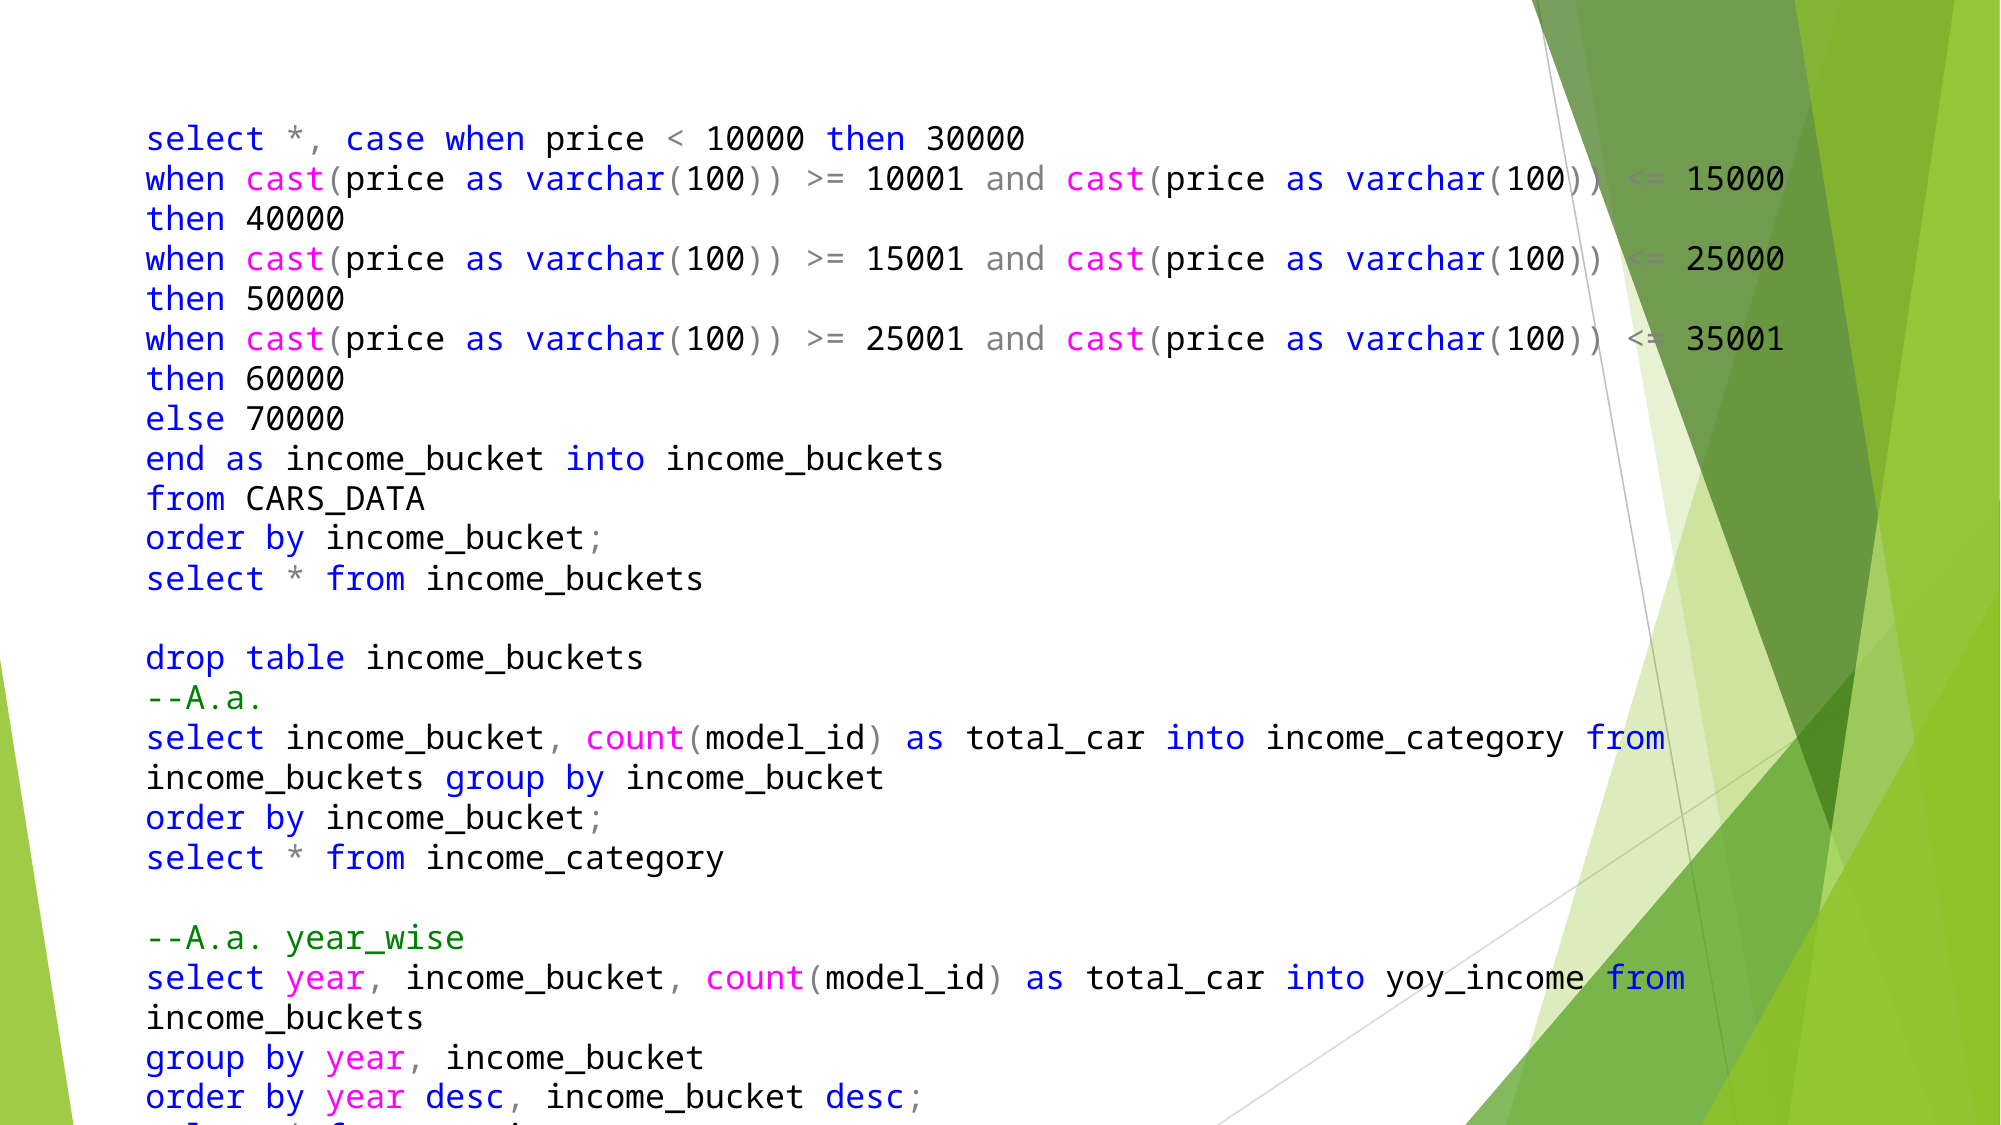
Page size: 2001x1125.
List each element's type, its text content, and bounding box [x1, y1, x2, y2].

text_box select *, case when price < 10000 then 30000 when cast(price as varchar(100)) >= 10001 and cast(price as varchar(100)) <= 15000 then 40000 when cast(price as varchar(100)) >= 15001 and cast(price as varchar(100)) <= 25000 then 50000 when cast(price as varchar(100)) >= 25001 and cast(price as varchar(100)) <= 35001 then 60000 else 70000 end as income_bucket into income_buckets from CARS_DATA order by income_bucket; select * from income_buckets drop table income_buckets --A.a. select income_bucket, count(model_id) as total_car into income_category from income_buckets group by income_bucket order by income_bucket; select * from income_category --A.a. year_wise select year, income_bucket, count(model_id) as total_car into yoy_income from income_buckets group by year, income_bucket order by year desc, income_bucket desc; select * from yoy_income [130, 70, 1877, 1125]
